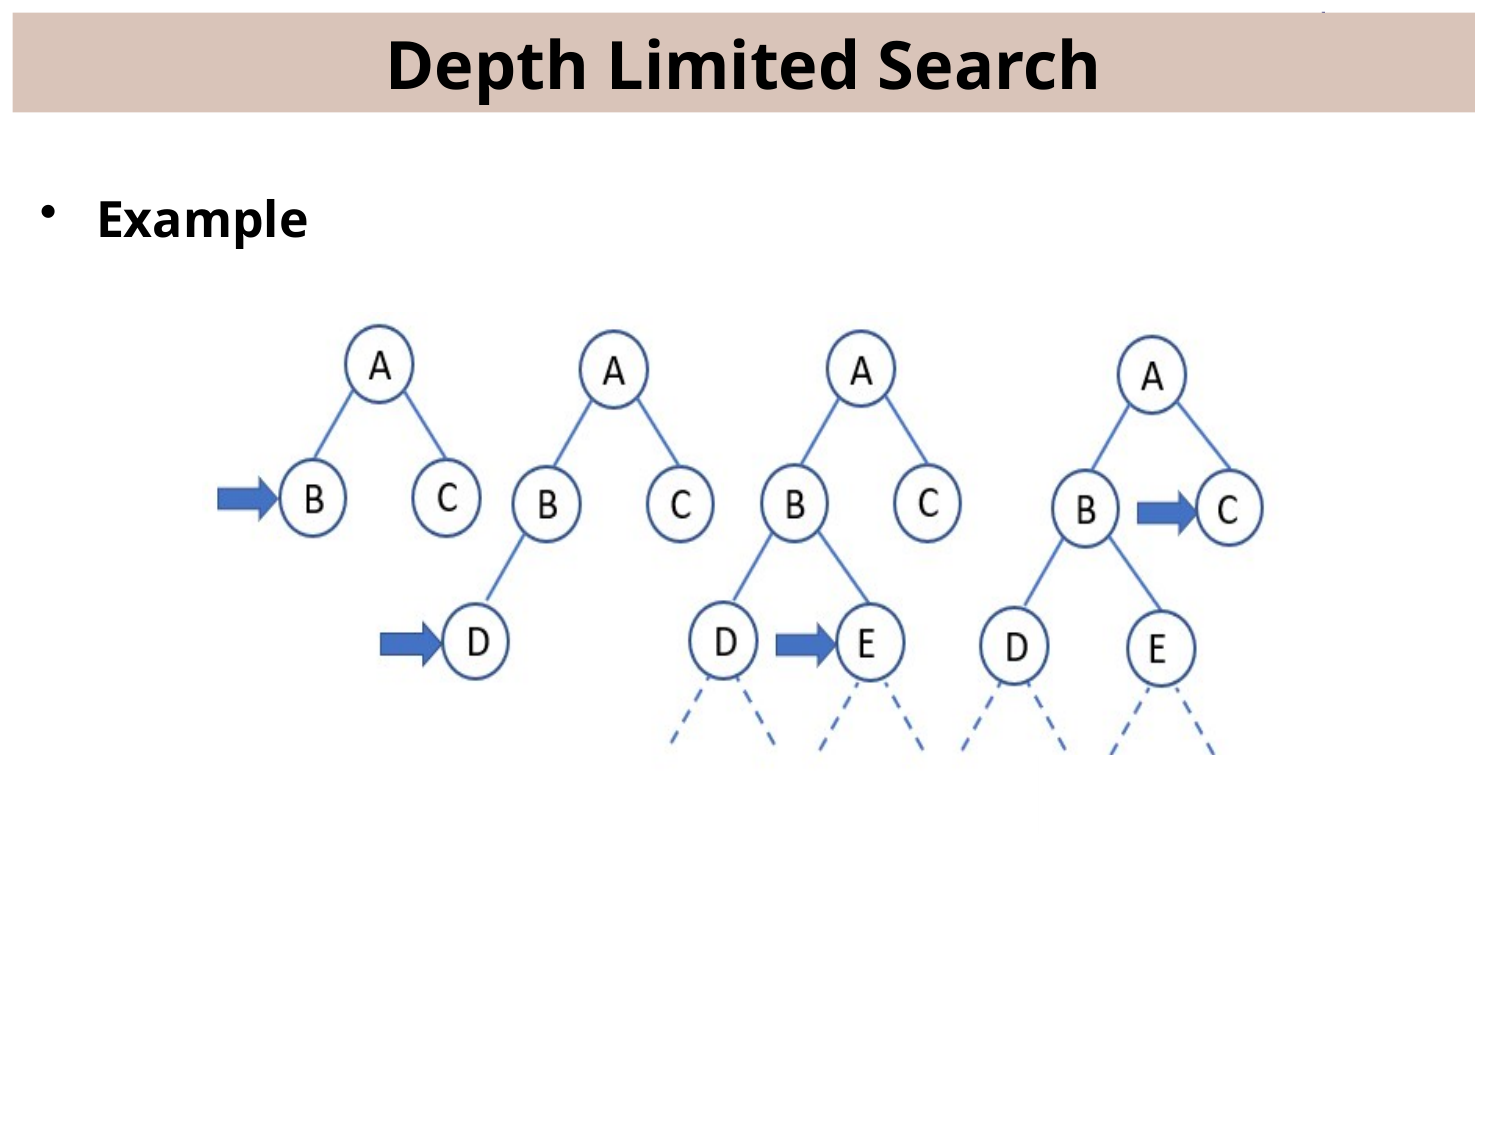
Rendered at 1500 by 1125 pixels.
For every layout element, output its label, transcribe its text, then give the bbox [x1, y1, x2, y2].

title Depth Limited Search [11, 11, 1476, 113]
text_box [202, 312, 1311, 834]
list Example [24, 149, 1488, 1088]
